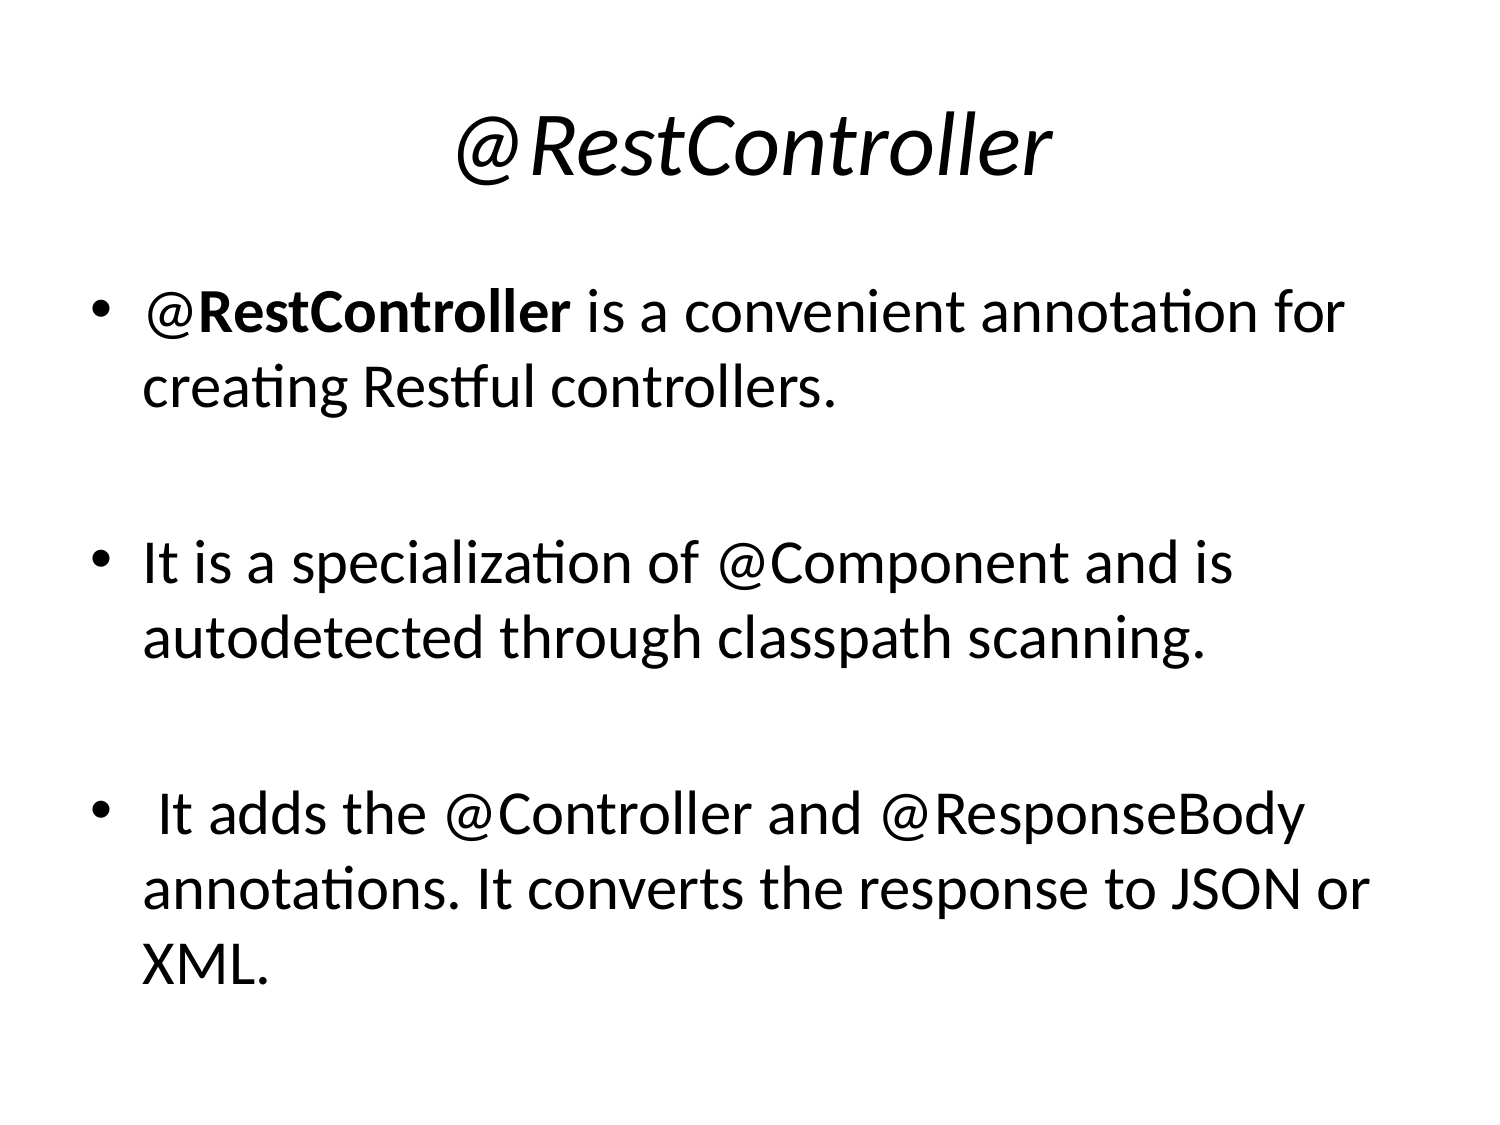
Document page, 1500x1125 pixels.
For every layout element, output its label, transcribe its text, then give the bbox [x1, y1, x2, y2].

title @RestController [75, 45, 1425, 233]
list @RestController is a convenient annotation for creating Restful controllers. It is a specialization of @Component and is autodetected through classpath scanning. It adds the @Controller and @ResponseBody annotations. It converts the response to JSON or XML. [75, 262, 1425, 1005]
